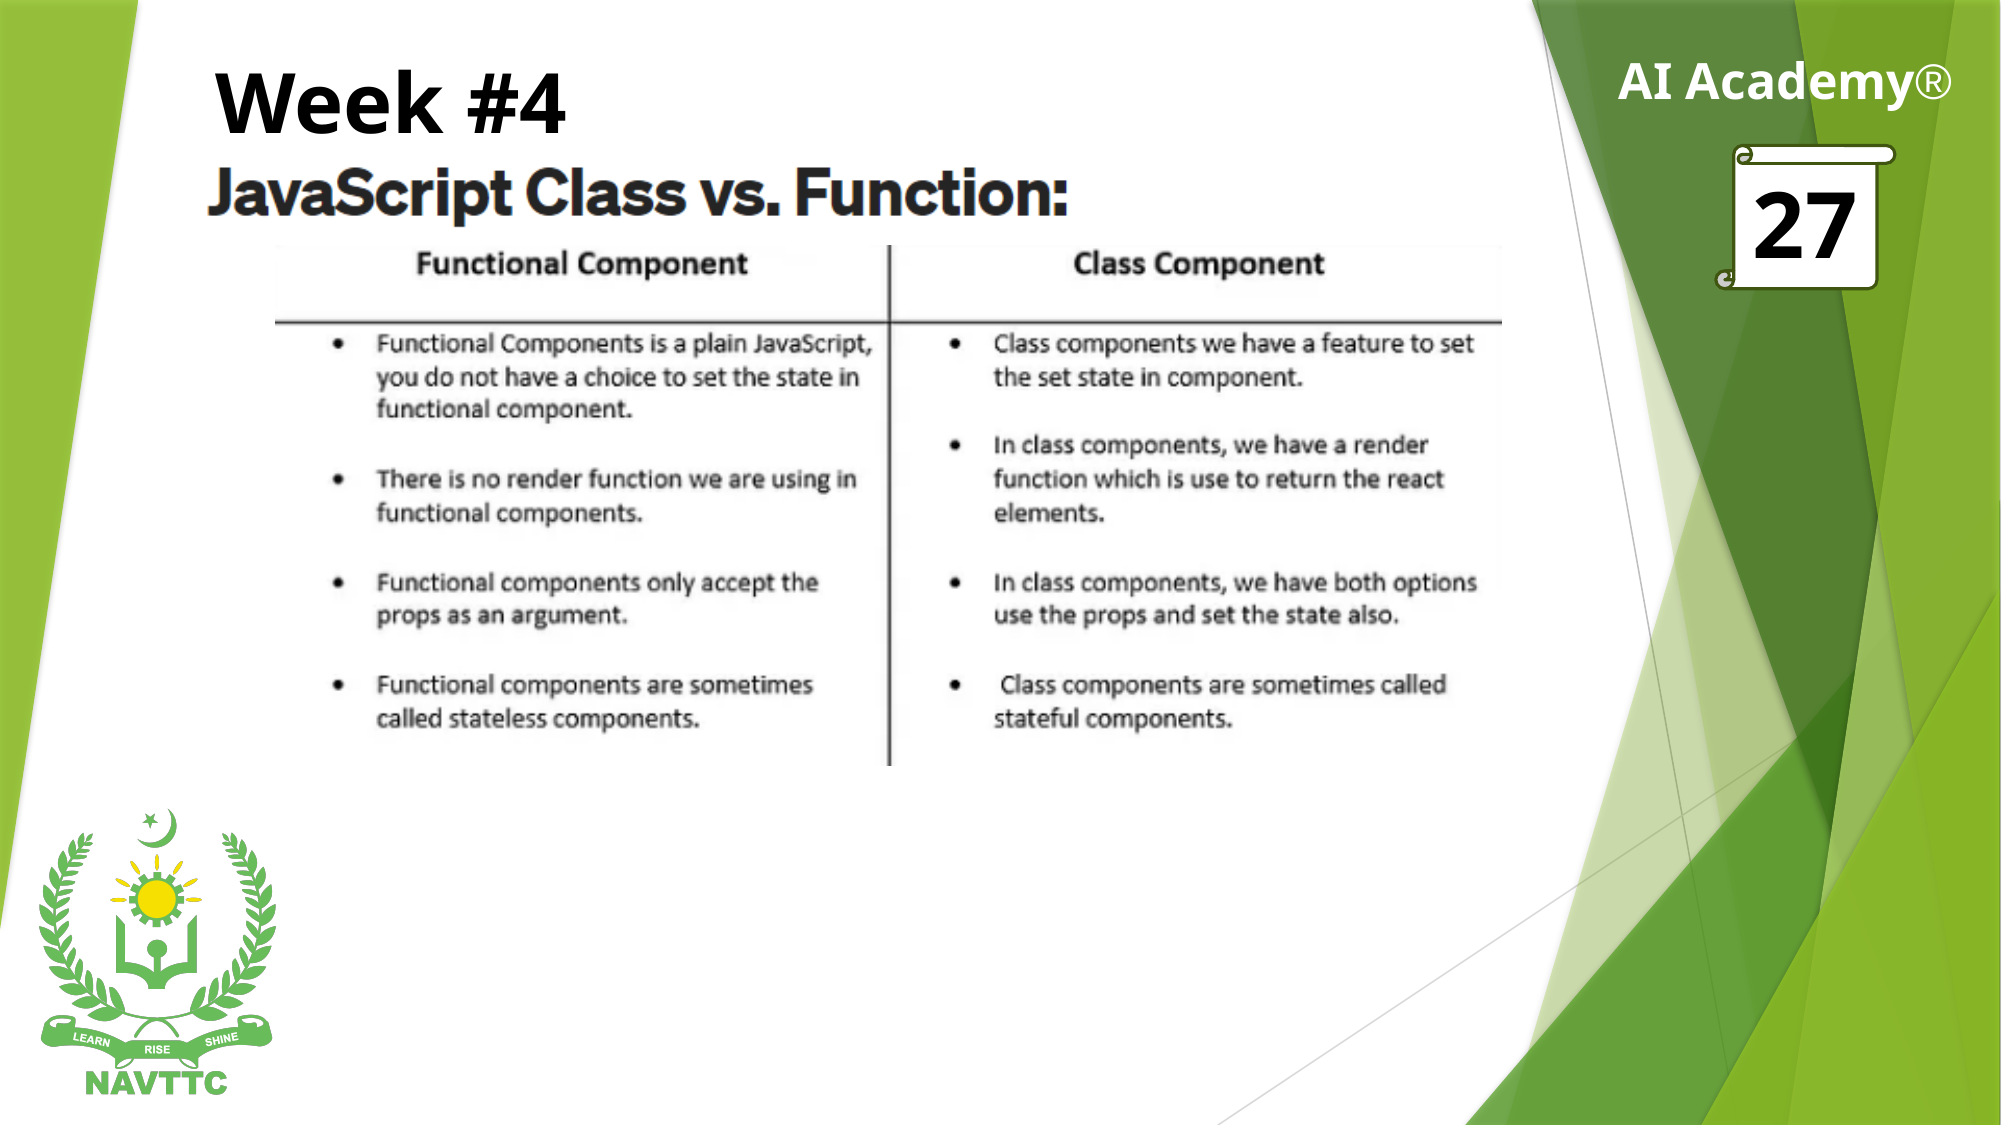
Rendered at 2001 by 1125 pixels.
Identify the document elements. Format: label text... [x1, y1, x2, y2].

picture [202, 163, 1076, 232]
text_box AI Academy® [1604, 42, 2000, 118]
text_box 27 [1714, 143, 1897, 291]
picture [275, 244, 1502, 767]
text_box Week #4 [201, 42, 583, 158]
picture [0, 794, 315, 1110]
